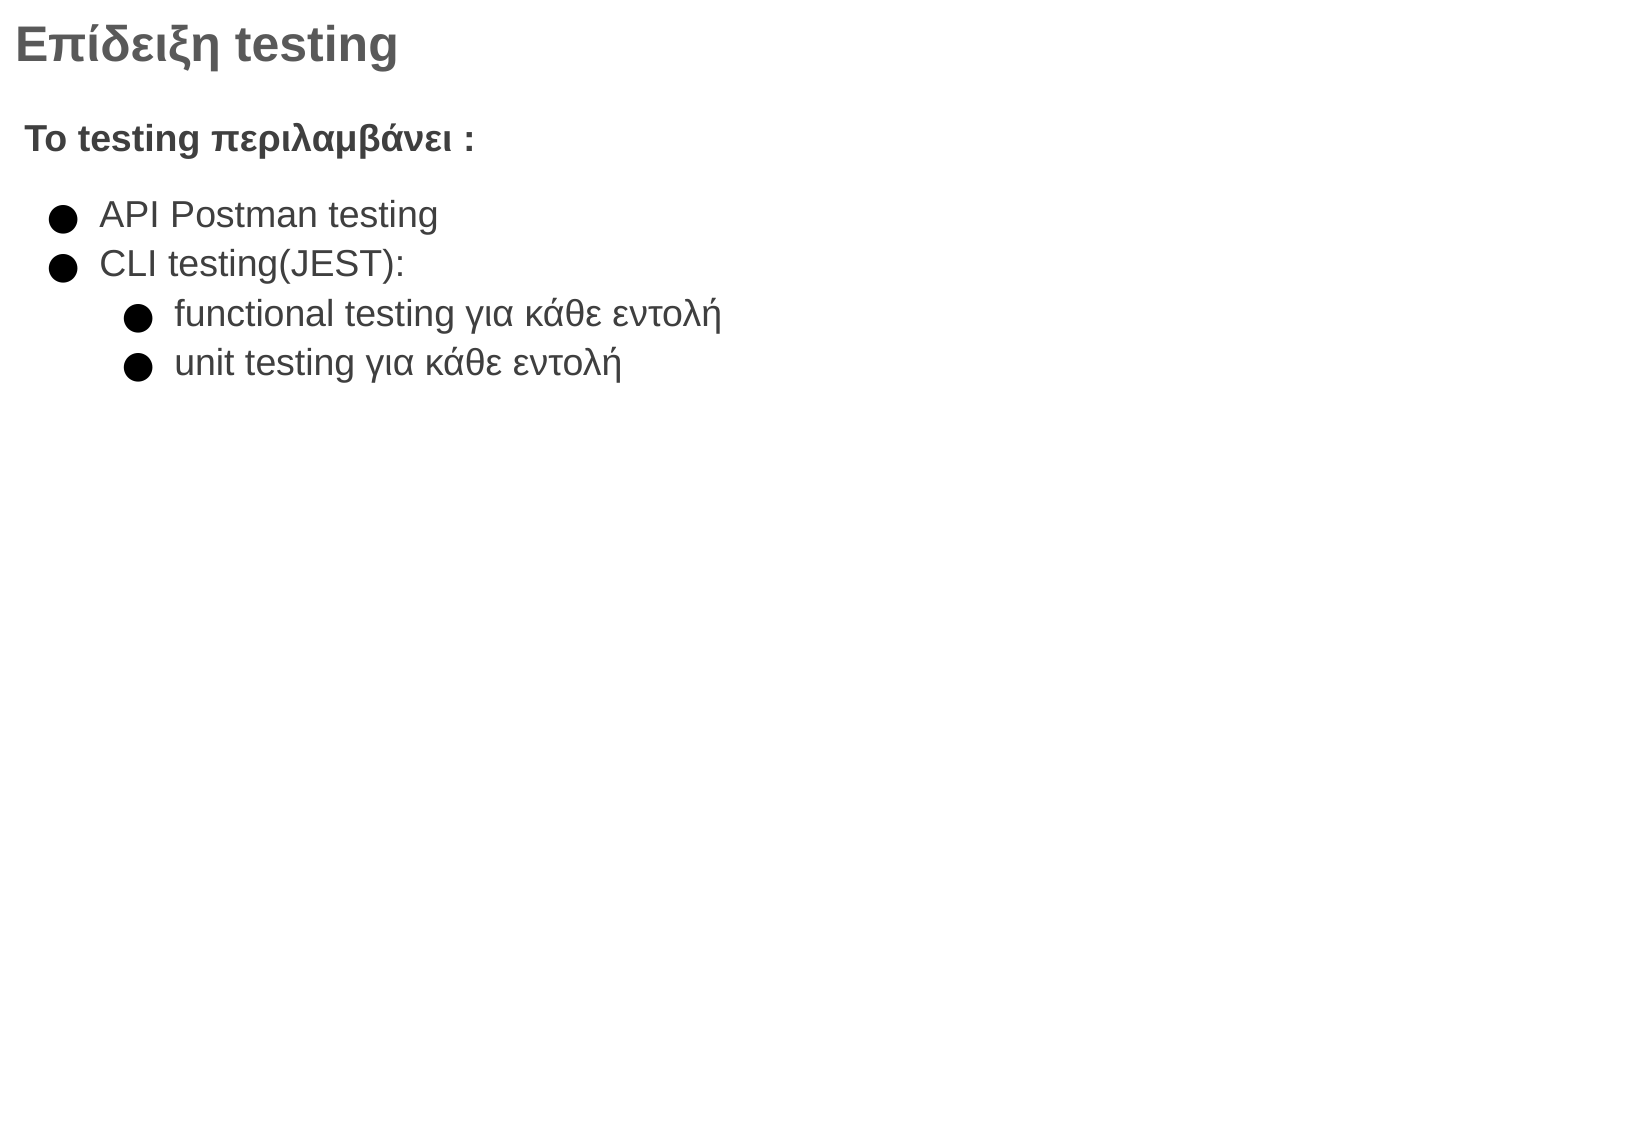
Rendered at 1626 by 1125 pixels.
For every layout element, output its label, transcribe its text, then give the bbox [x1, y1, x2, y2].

list To testing περιλαμβάνει : API Postman testing CLI testing(JEST): functional testing για κάθε εντολή unit testing για κάθε εντολή [9, 101, 1520, 953]
title Επίδειξη testing [0, 0, 1625, 83]
